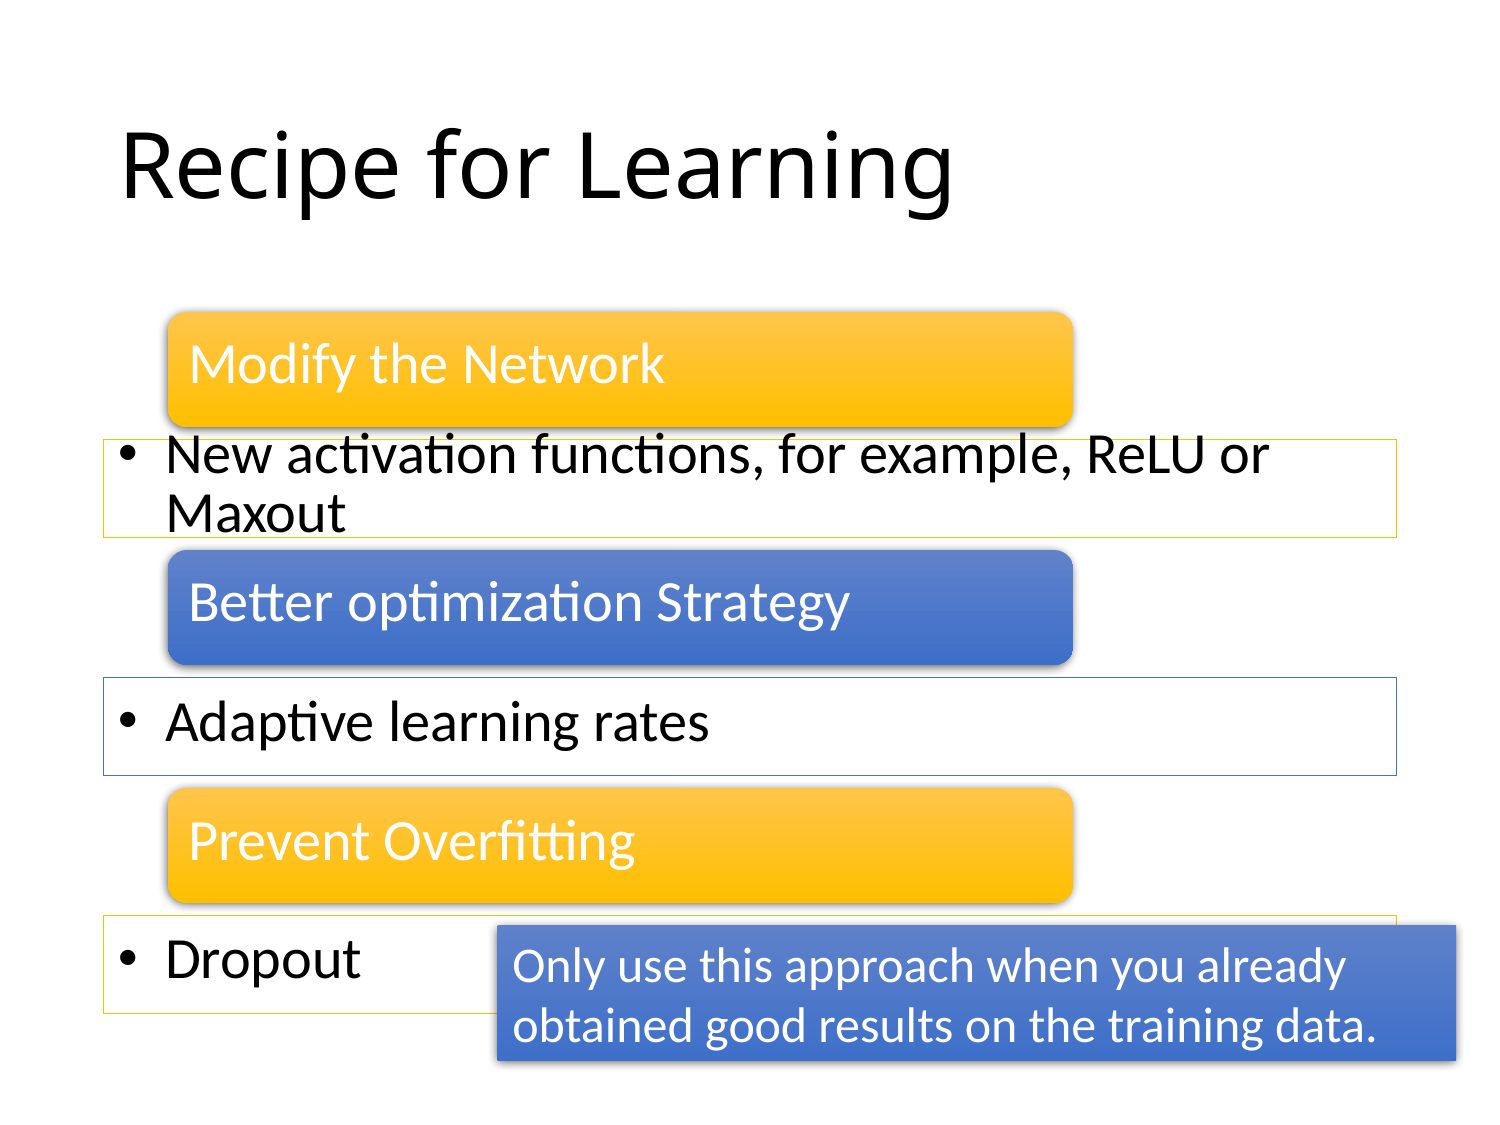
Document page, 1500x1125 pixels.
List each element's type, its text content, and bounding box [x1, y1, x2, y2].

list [103, 299, 1397, 1014]
text_box Only use this approach when you already obtained good results on the training data. [497, 925, 1457, 1061]
title Recipe for Learning [103, 59, 1397, 278]
